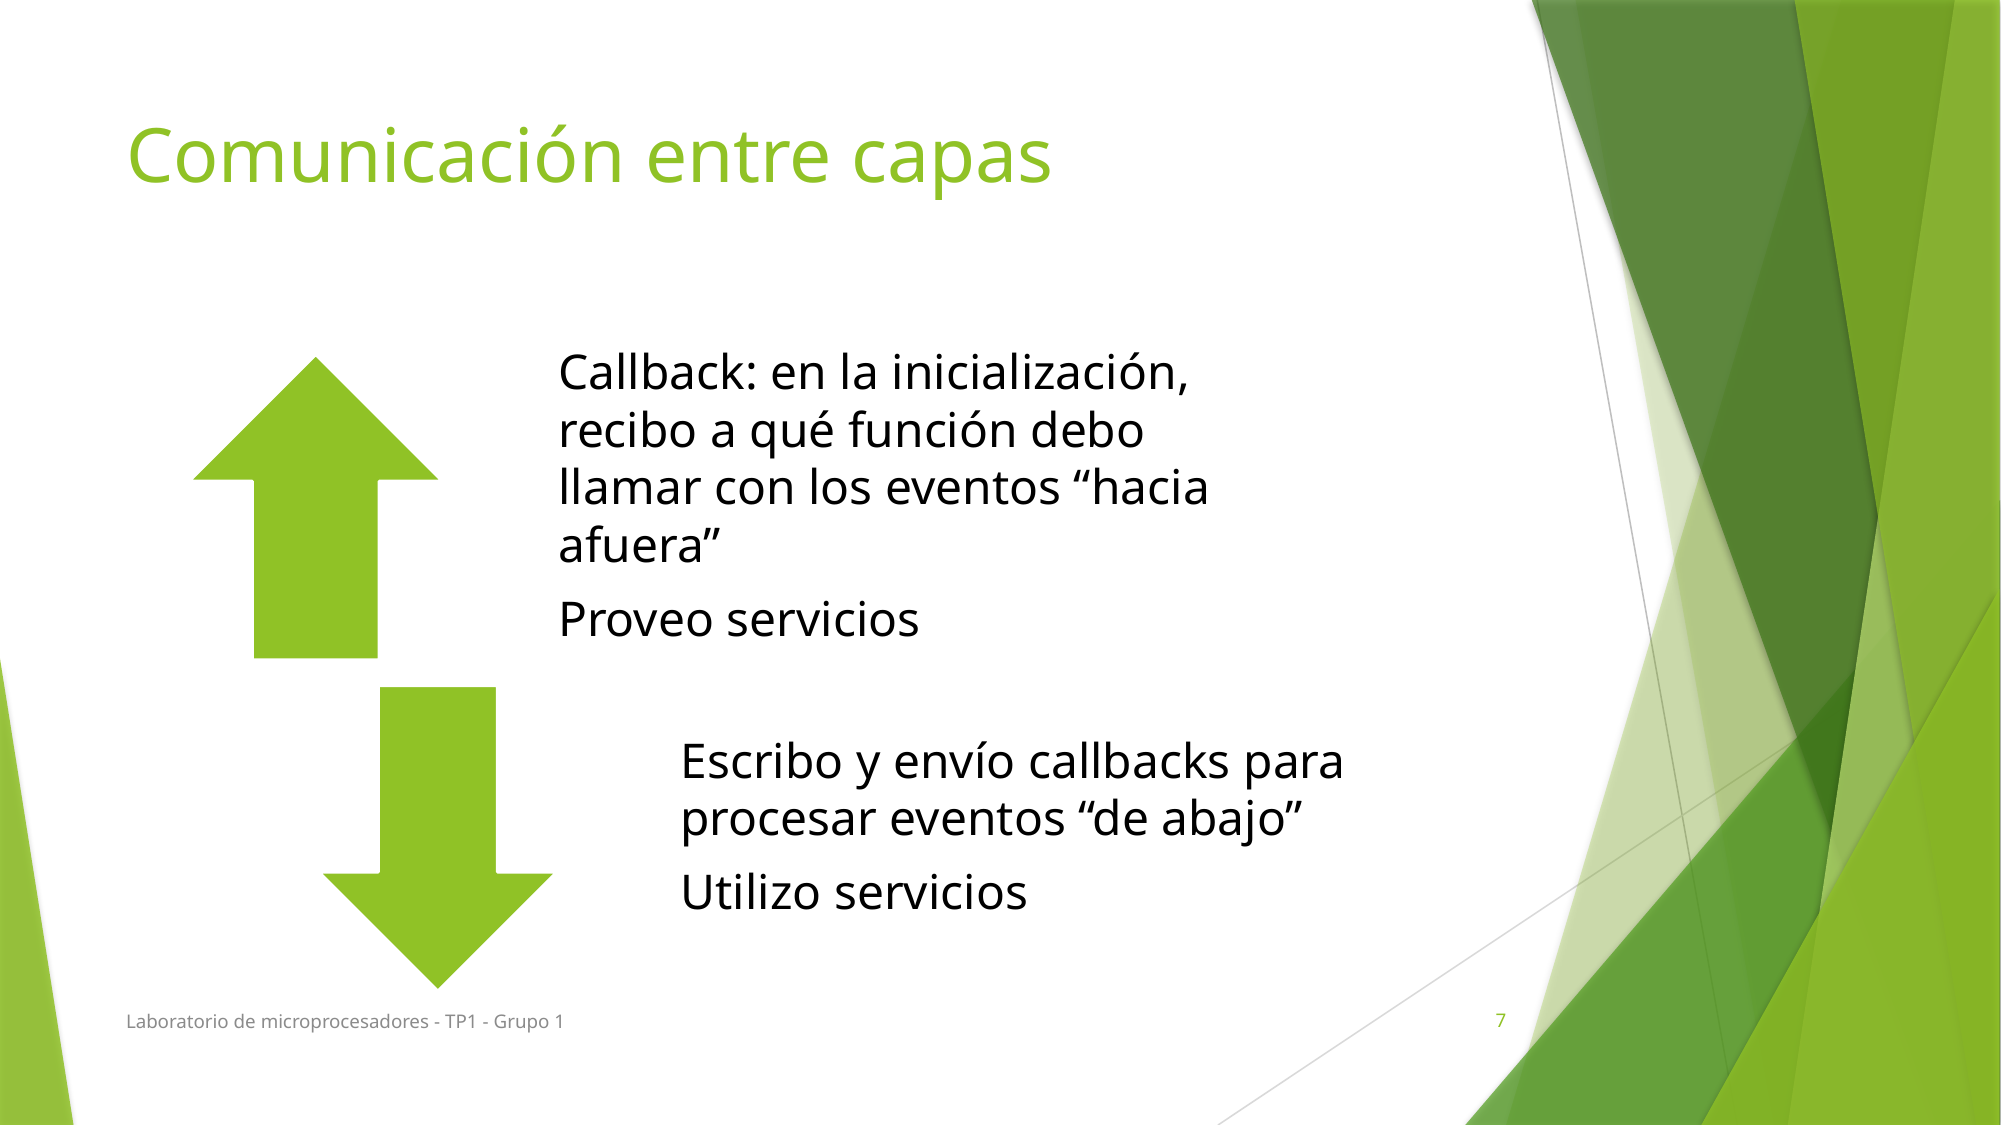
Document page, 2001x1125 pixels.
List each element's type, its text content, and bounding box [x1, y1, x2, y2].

slide_number 7 [1409, 999, 1522, 1051]
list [110, 353, 1522, 992]
title Comunicación entre capas [111, 99, 1522, 317]
footer Laboratorio de microprocesadores - TP1 - Grupo 1 [111, 1000, 1145, 1051]
